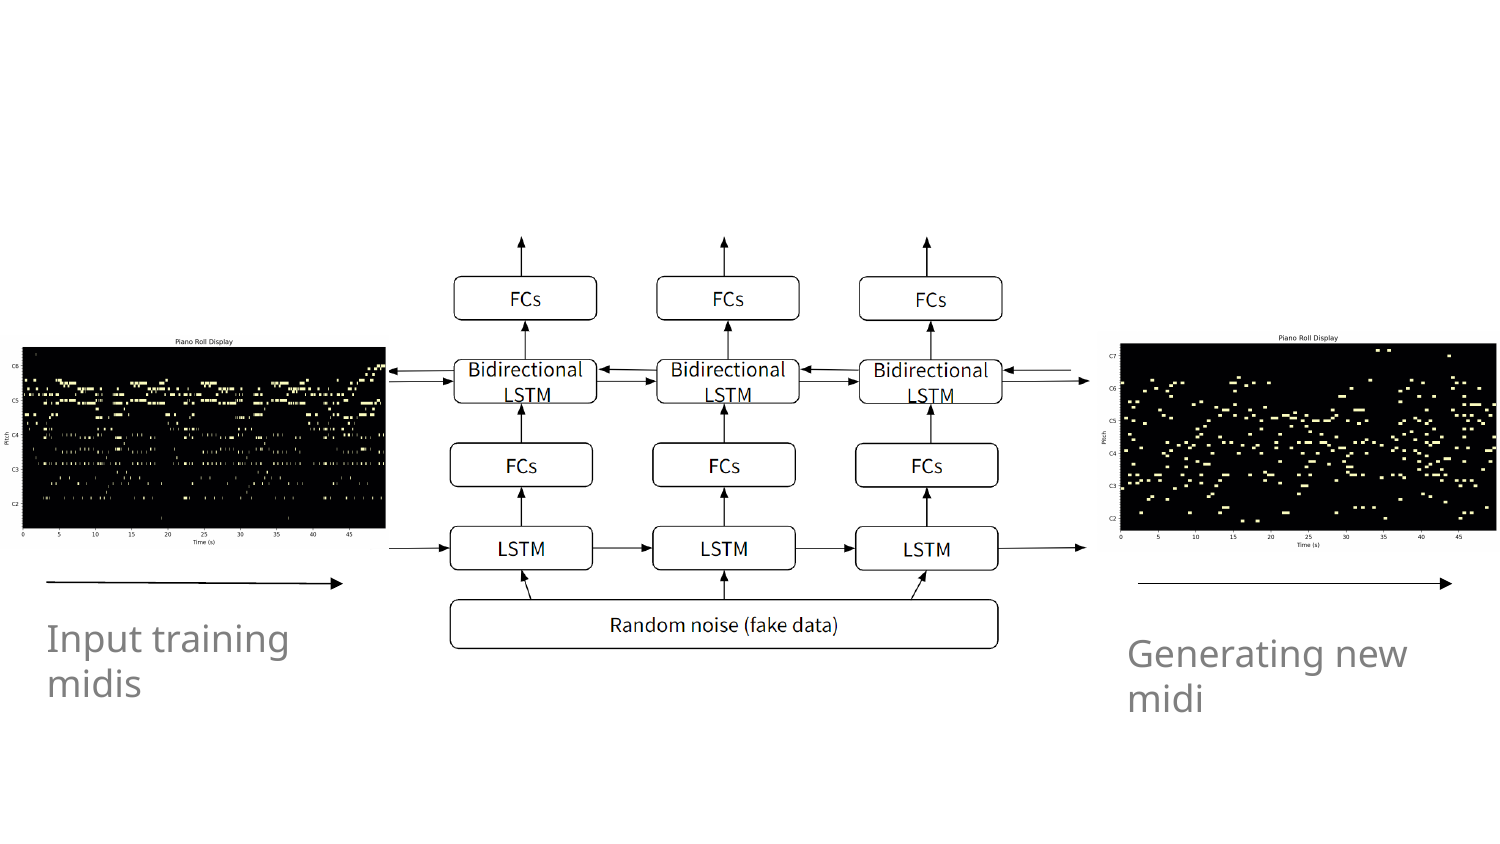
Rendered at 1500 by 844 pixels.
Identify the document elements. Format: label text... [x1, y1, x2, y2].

text_box Generating new midi [1111, 615, 1479, 685]
text_box Input training midis [31, 600, 398, 670]
picture [0, 222, 1500, 661]
